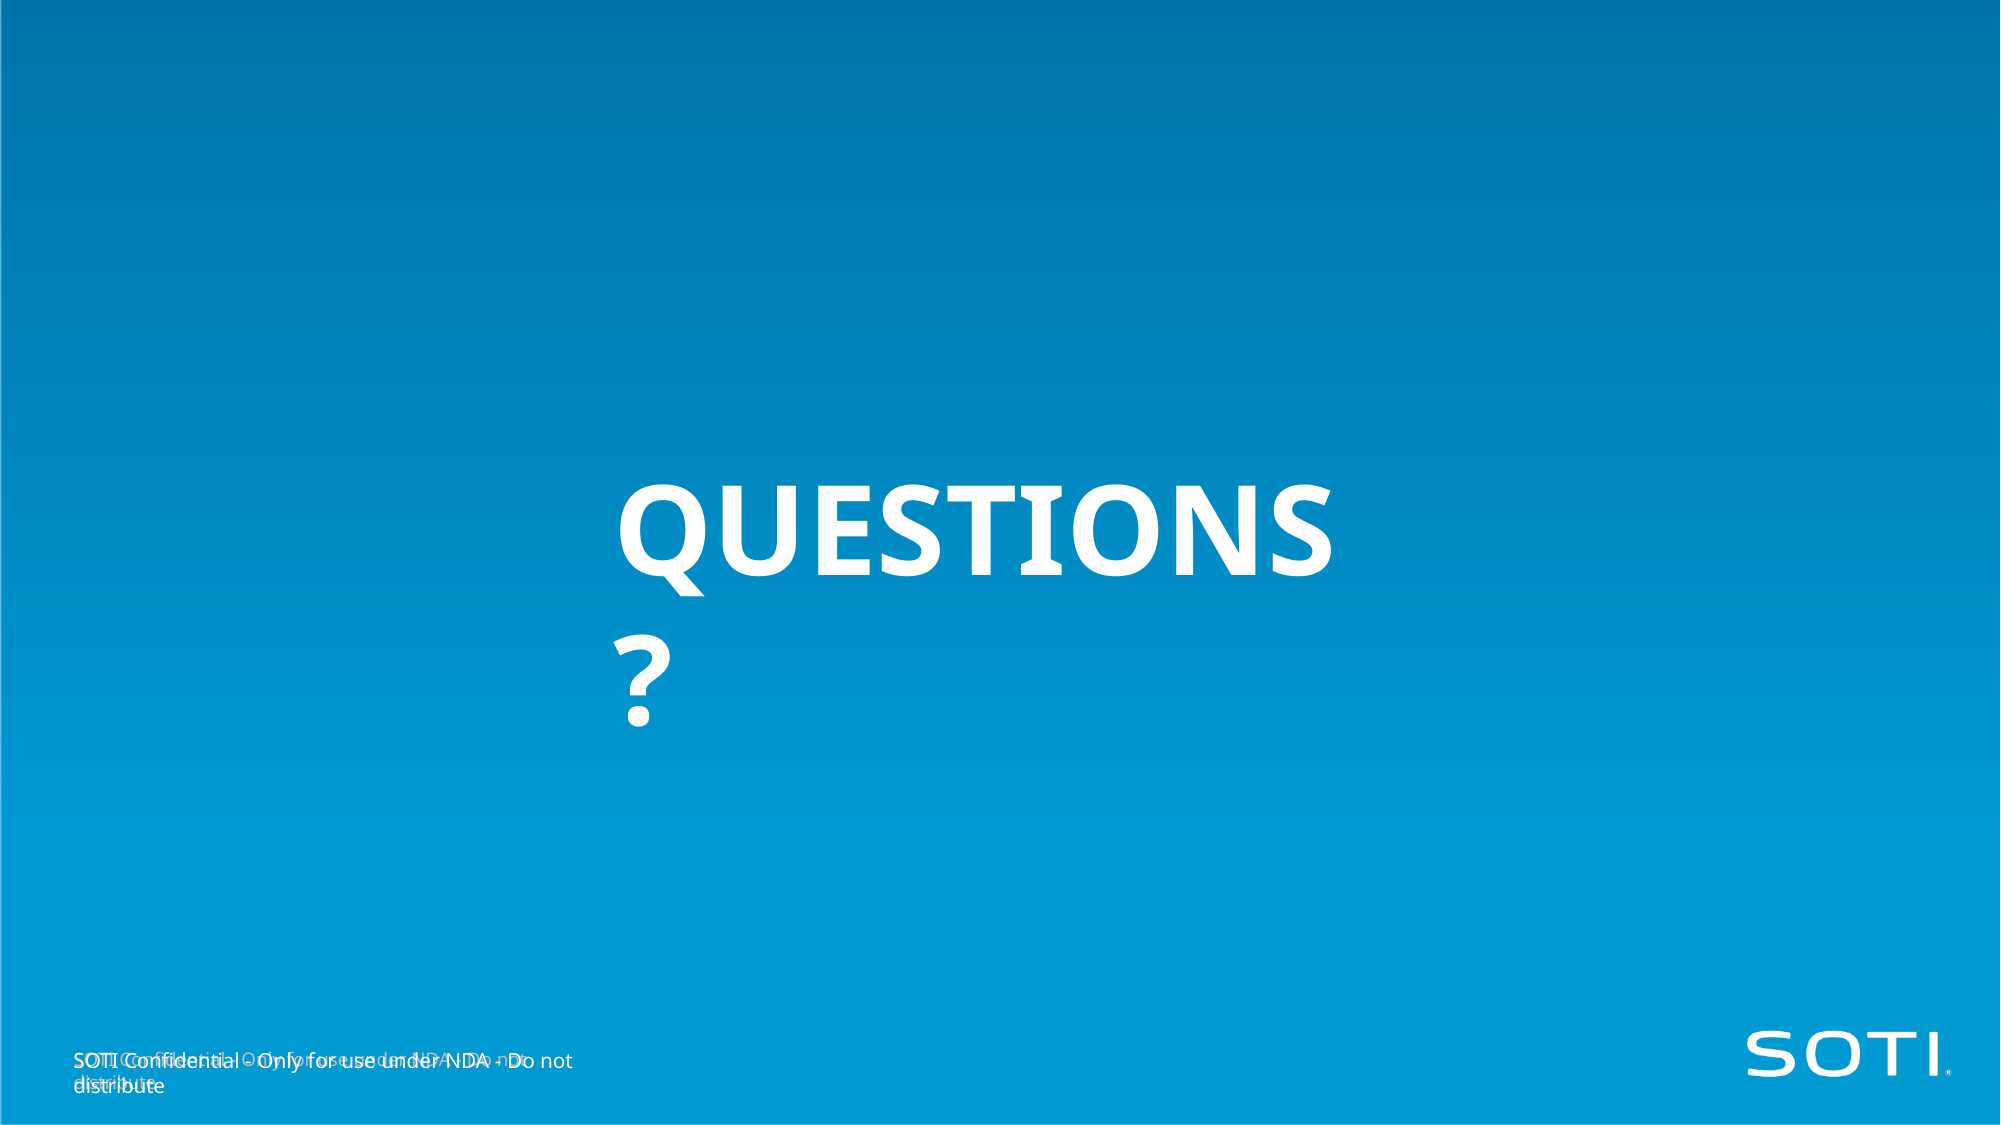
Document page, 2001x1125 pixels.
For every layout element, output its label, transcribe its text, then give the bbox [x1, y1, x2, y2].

picture [1868, 1032, 1916, 1075]
picture [1748, 1031, 1794, 1076]
picture [1930, 1032, 1937, 1075]
title QUESTIONS? [611, 448, 1390, 751]
footer SOTI Confidential - Only for use under NDA - Do not distribute [71, 1044, 639, 1125]
picture [1807, 1031, 1859, 1076]
